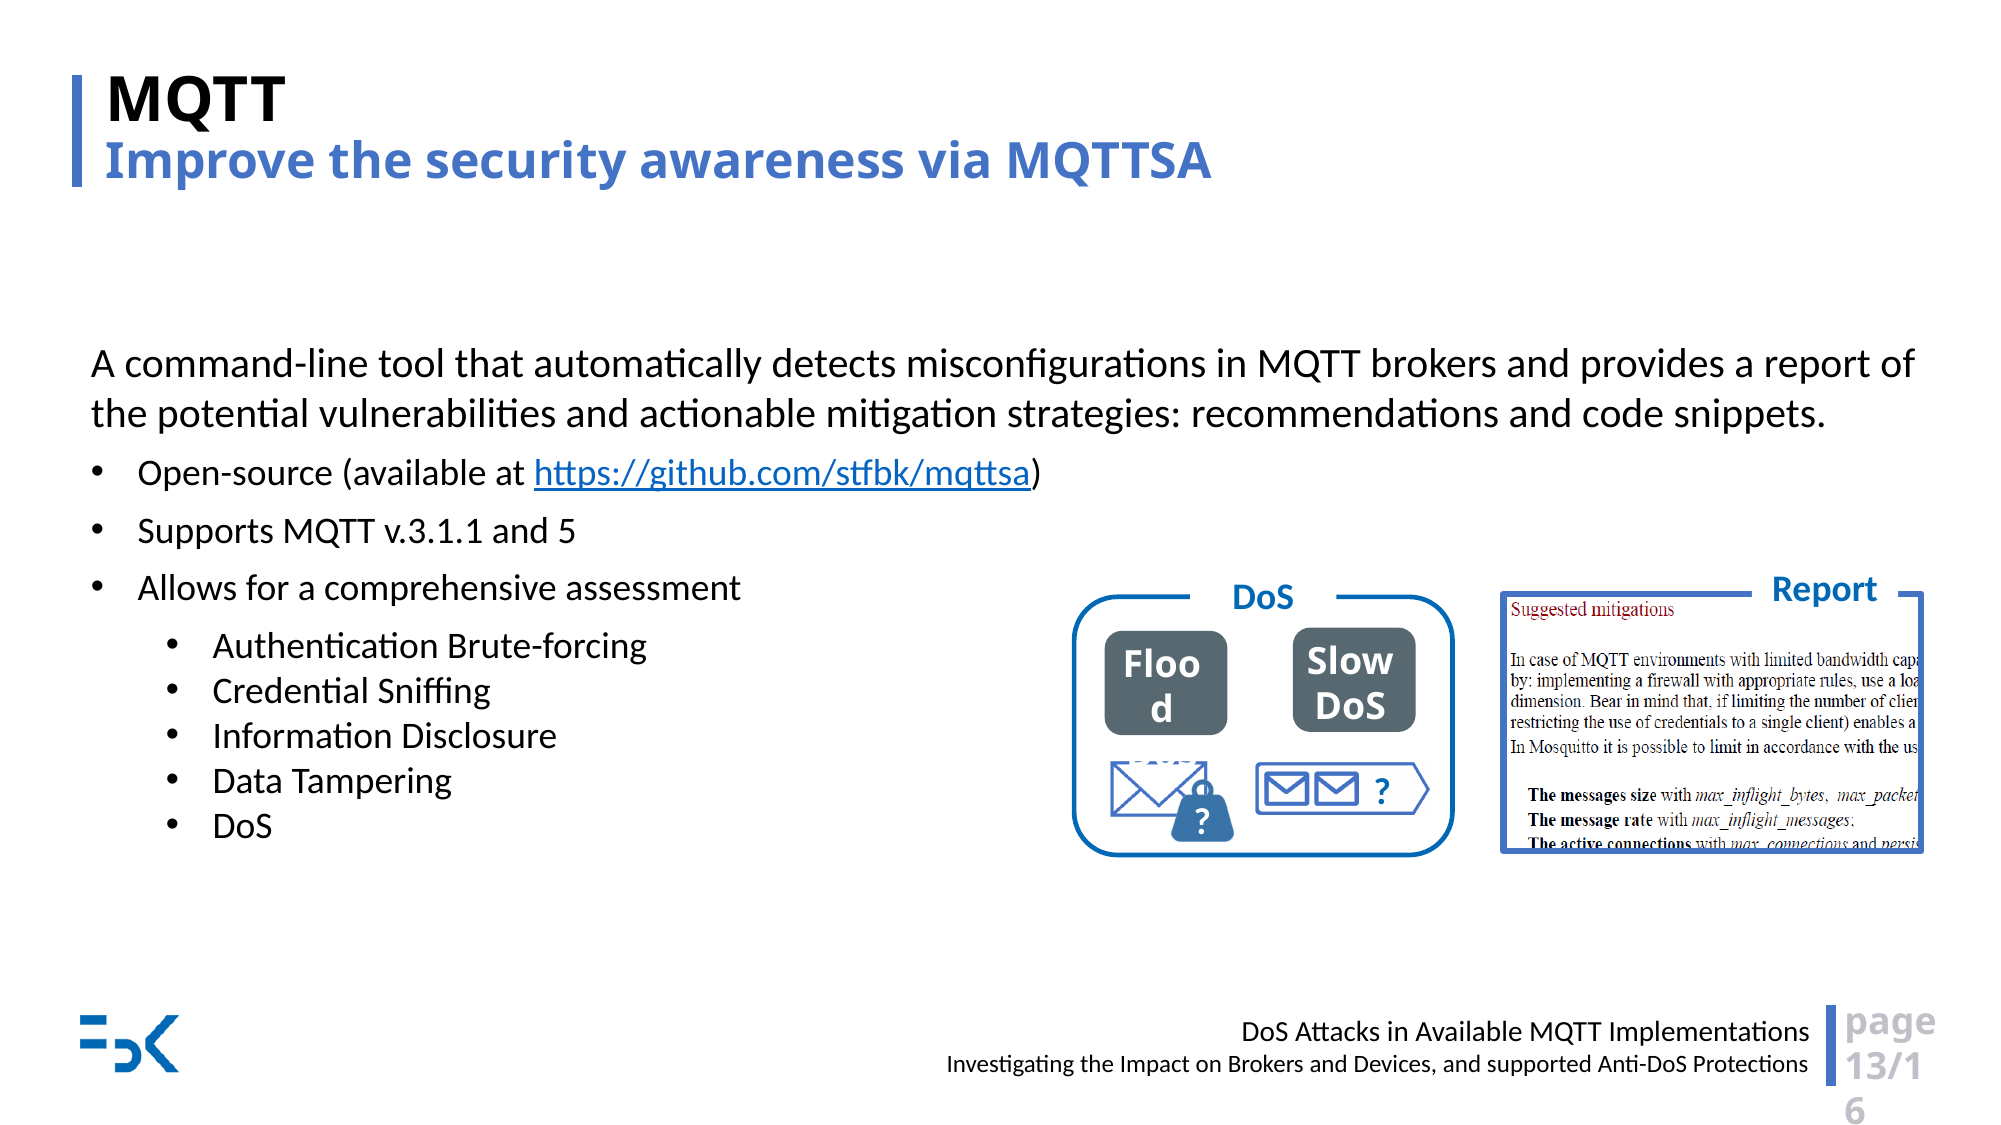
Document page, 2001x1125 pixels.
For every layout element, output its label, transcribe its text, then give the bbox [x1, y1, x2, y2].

text_box DoS Attacks in Available MQTT Implementations Investigating the Impact on Brokers and Devices, and supported Anti-DoS Protections [931, 1005, 1825, 1086]
text_box DoS [1190, 564, 1337, 625]
text_box [1224, 636, 1229, 730]
text_box Report [1751, 556, 1899, 596]
picture [1252, 758, 1432, 818]
title MQTT Improve the security awareness via MQTTSA [95, 62, 1453, 209]
text_box A command-line tool that automatically detects misconfigurations in MQTT brokers and provides a report of the potential vulnerabilities and actionable mitigation strategies: recommendations and code snippets. Open-source (available at https://github.com/stfbk/mqttsa) Supports MQTT v.3.1.1 and 5 Allows for a comprehensive assessment Authentication Brute-forcing Credential Sniffing Information Disclosure Data Tampering DoS [76, 328, 1955, 853]
picture [80, 1015, 179, 1073]
text_box [1073, 595, 1454, 857]
text_box page 13/16 [1829, 989, 1955, 1125]
picture [1107, 759, 1234, 842]
text_box Slow DoS [1288, 629, 1412, 735]
text_box [1412, 632, 1417, 727]
text_box Flood DoS [1100, 632, 1224, 783]
text_box ? [1167, 789, 1238, 850]
picture [1506, 596, 1919, 849]
